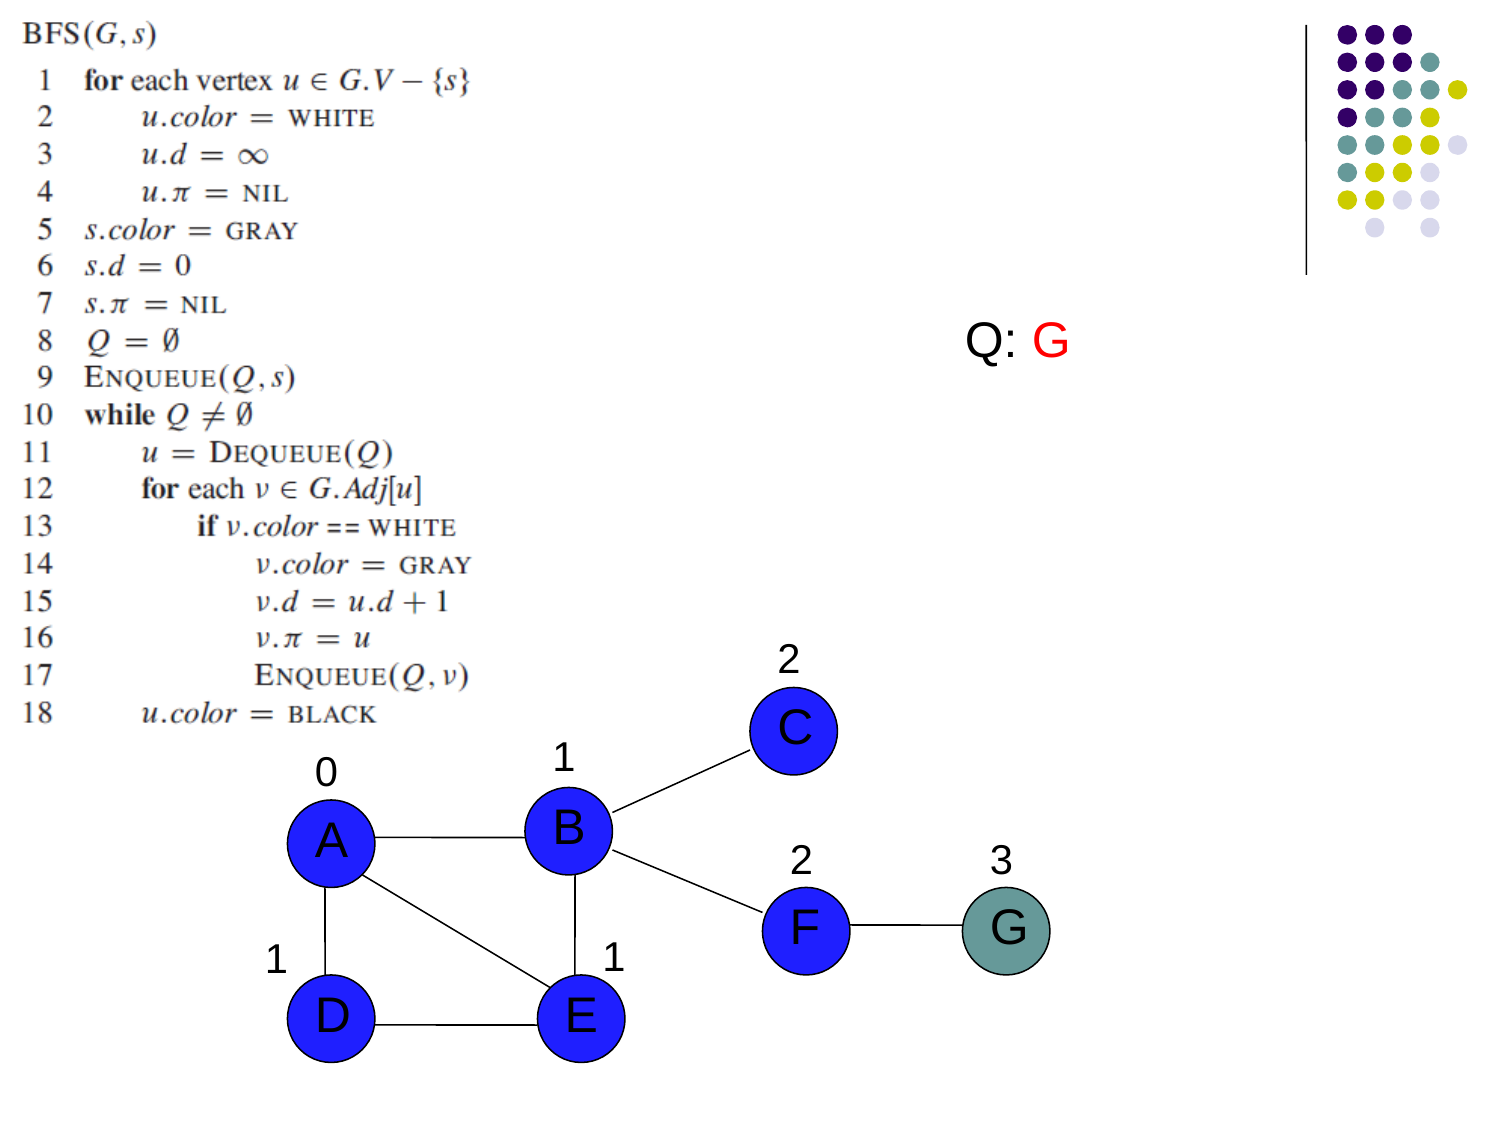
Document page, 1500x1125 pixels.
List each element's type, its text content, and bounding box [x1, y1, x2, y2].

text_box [524, 787, 613, 876]
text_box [762, 887, 851, 976]
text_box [537, 974, 626, 1063]
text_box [749, 687, 838, 776]
text_box 2 [762, 624, 875, 690]
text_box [287, 799, 376, 888]
text_box Q: G [950, 299, 1300, 375]
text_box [287, 974, 376, 1063]
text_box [962, 887, 1051, 976]
picture [9, 3, 531, 744]
text_box 1 [249, 924, 363, 990]
text_box 3 [975, 825, 1088, 890]
text_box 1 [587, 922, 700, 988]
text_box 2 [774, 825, 888, 890]
text_box 1 [537, 722, 650, 788]
text_box 0 [300, 752, 413, 803]
